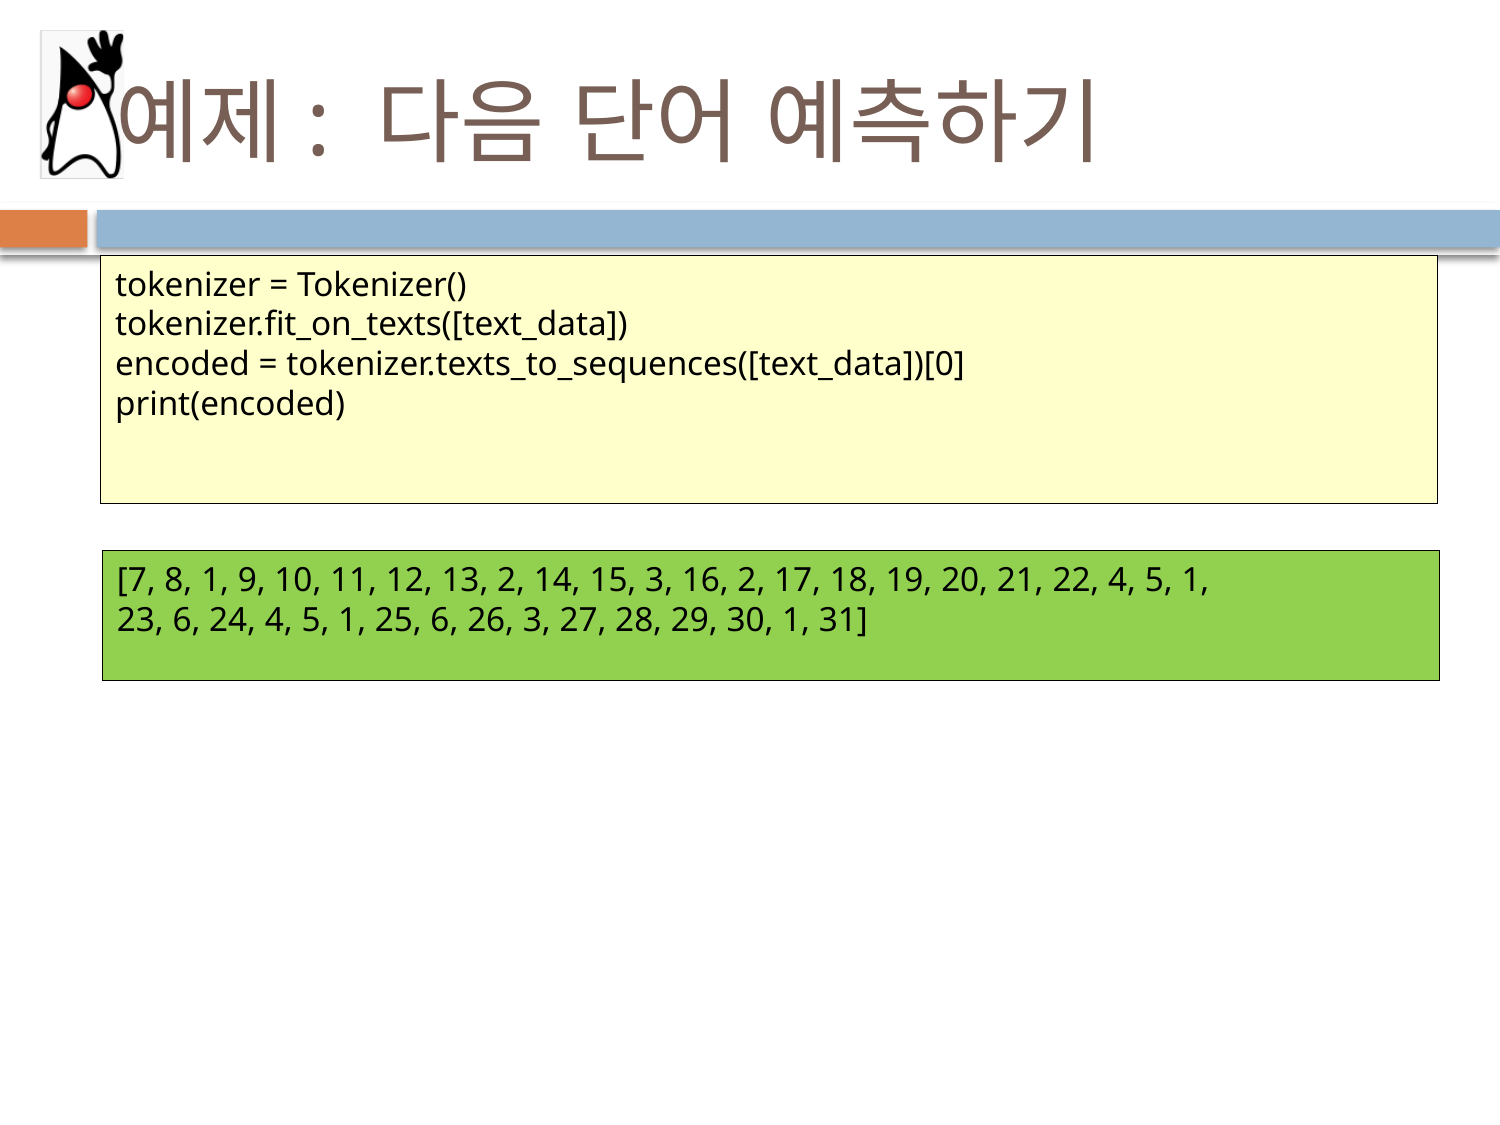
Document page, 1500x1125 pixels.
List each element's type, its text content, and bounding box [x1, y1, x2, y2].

title 예제: 다음 단어 예측하기 [100, 37, 1438, 200]
text_box tokenizer = Tokenizer() tokenizer.fit_on_texts([text_data]) encoded = tokenizer.texts_to_sequences([text_data])[0] print(encoded) [100, 255, 1438, 504]
picture [39, 30, 124, 179]
text_box [7, 8, 1, 9, 10, 11, 12, 13, 2, 14, 15, 3, 16, 2, 17, 18, 19, 20, 21, 22, 4, 5, 1, 23, 6, 24, 4, 5, 1, 25, 6, 26, 3, 27, 28, 29, 30, 1, 31] [102, 550, 1440, 681]
